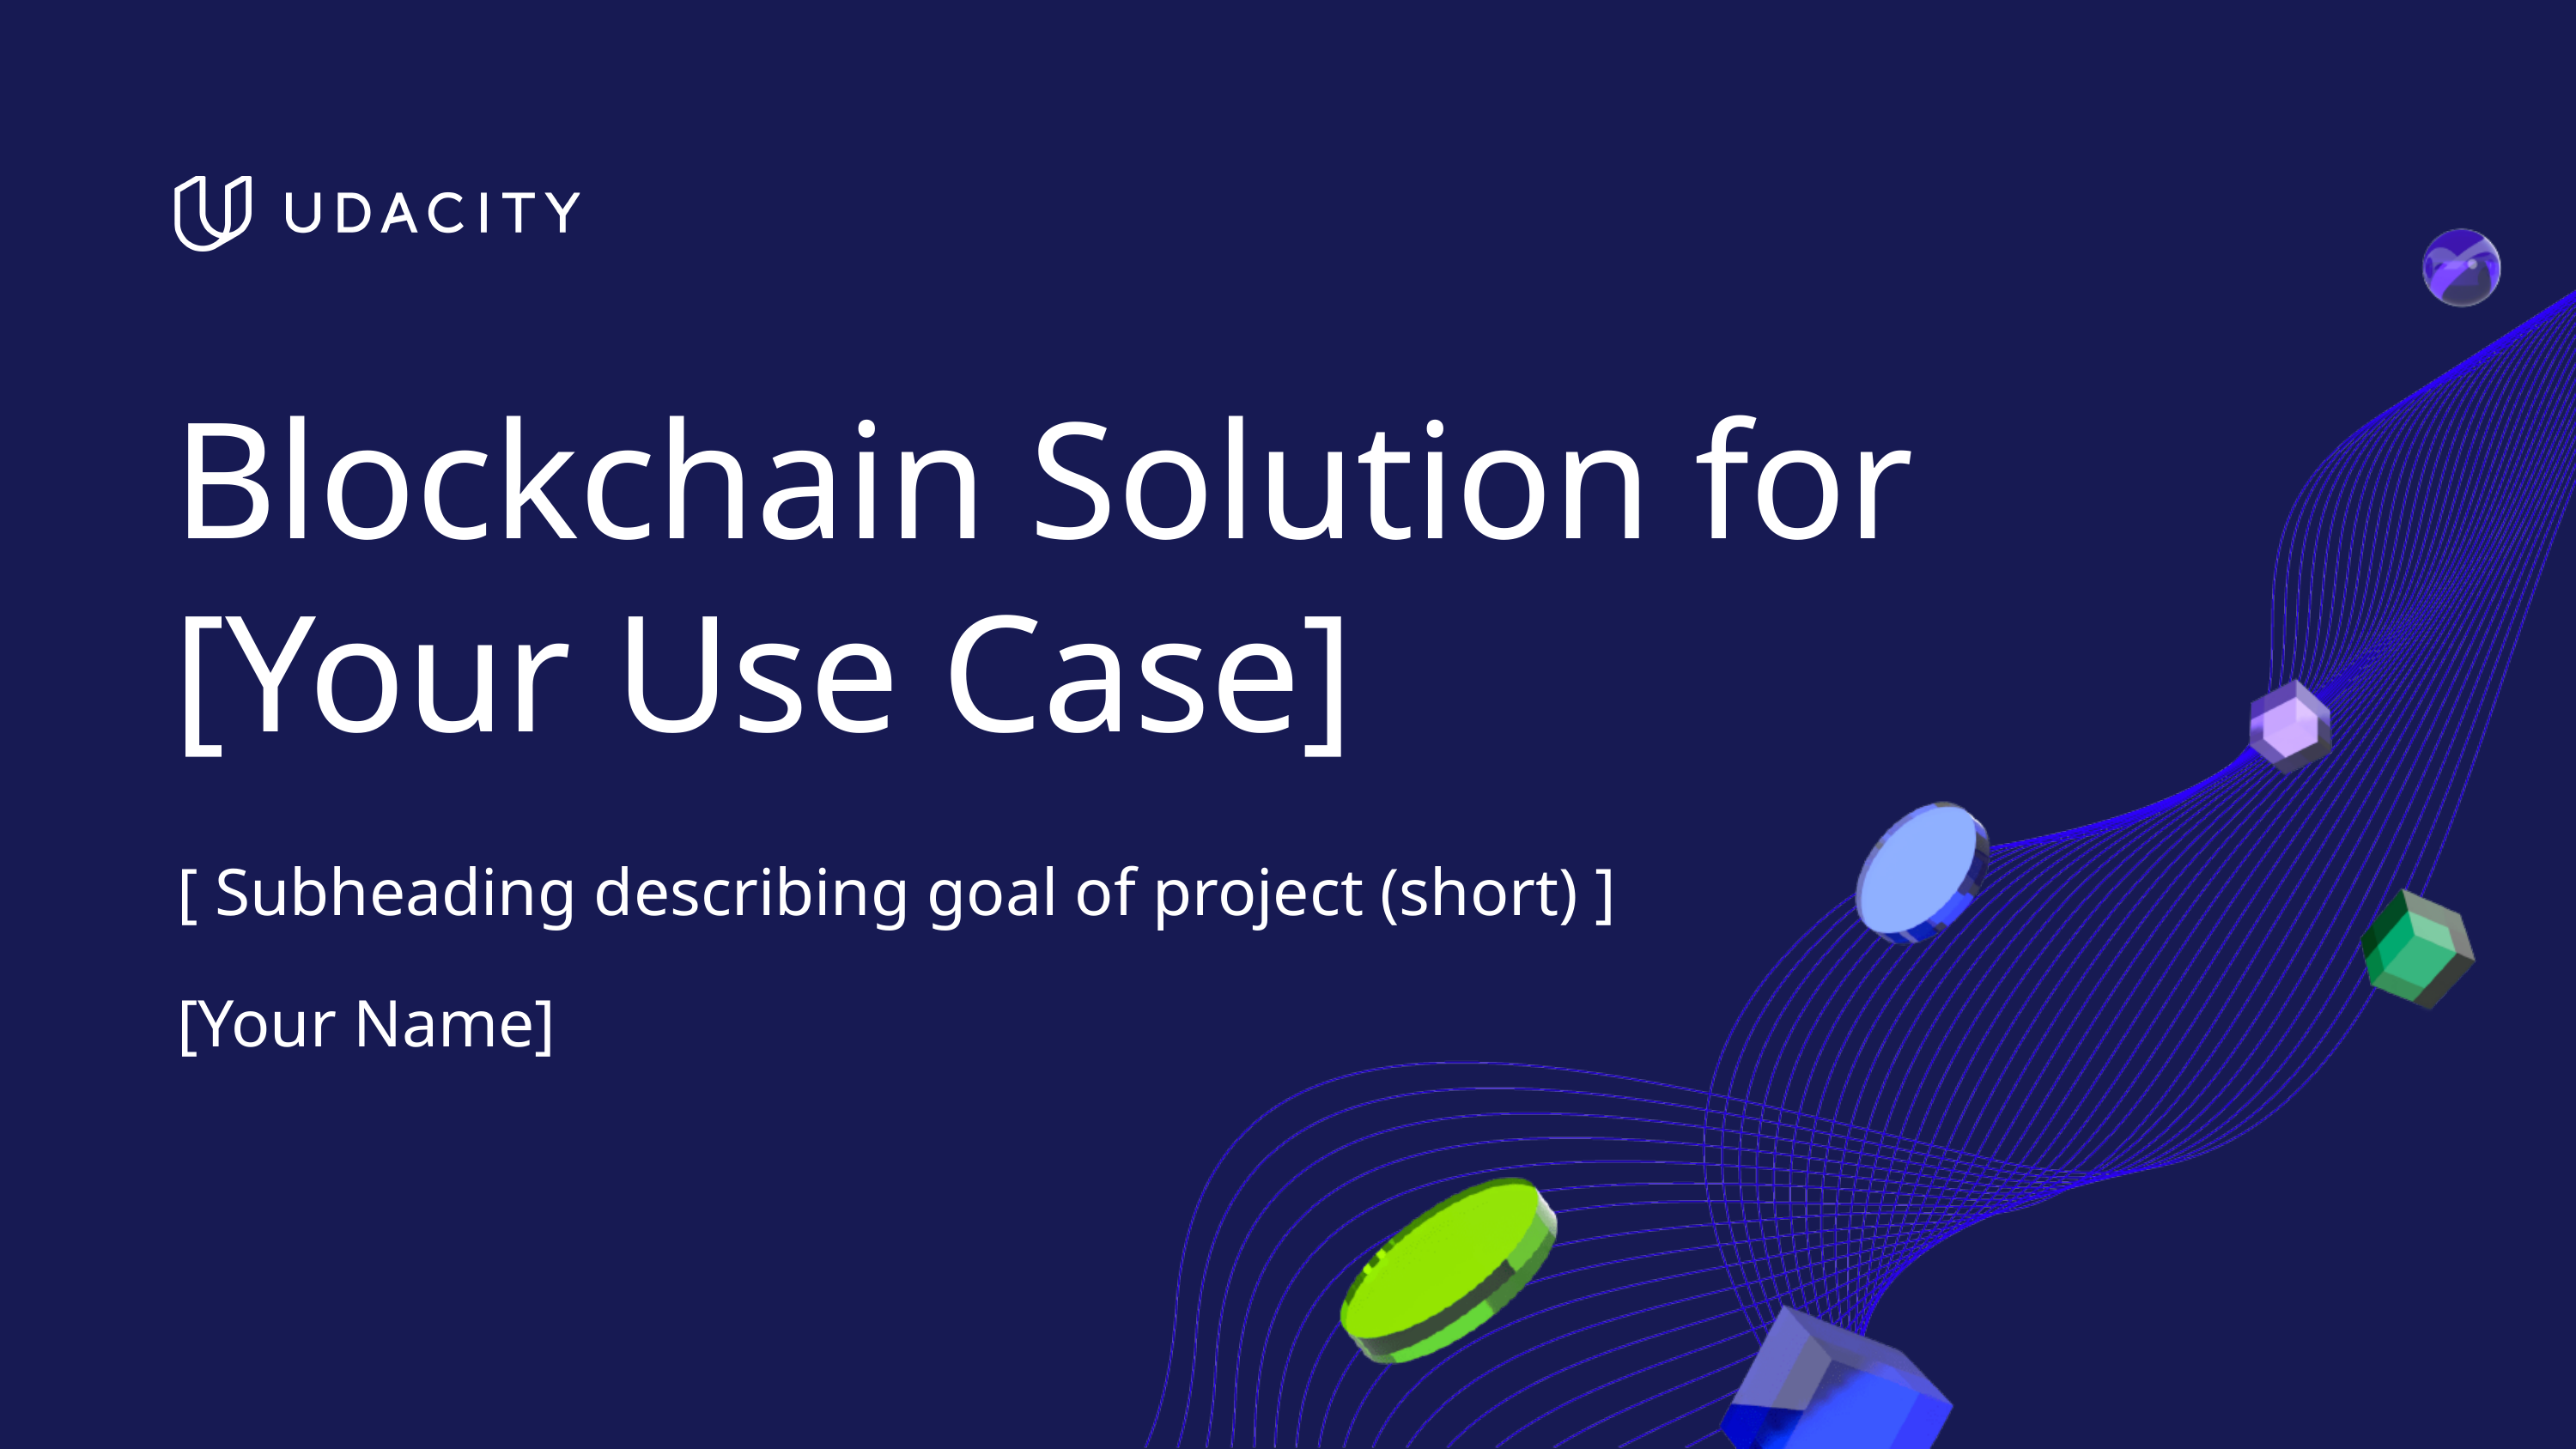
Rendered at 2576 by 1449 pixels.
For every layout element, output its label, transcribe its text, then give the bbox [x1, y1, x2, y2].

title Blockchain Solution for [Your Use Case] [172, 396, 2020, 746]
picture [0, 0, 2576, 1449]
subtitle [ Subheading describing goal of project (short) ] [Your Name] [177, 839, 1641, 957]
